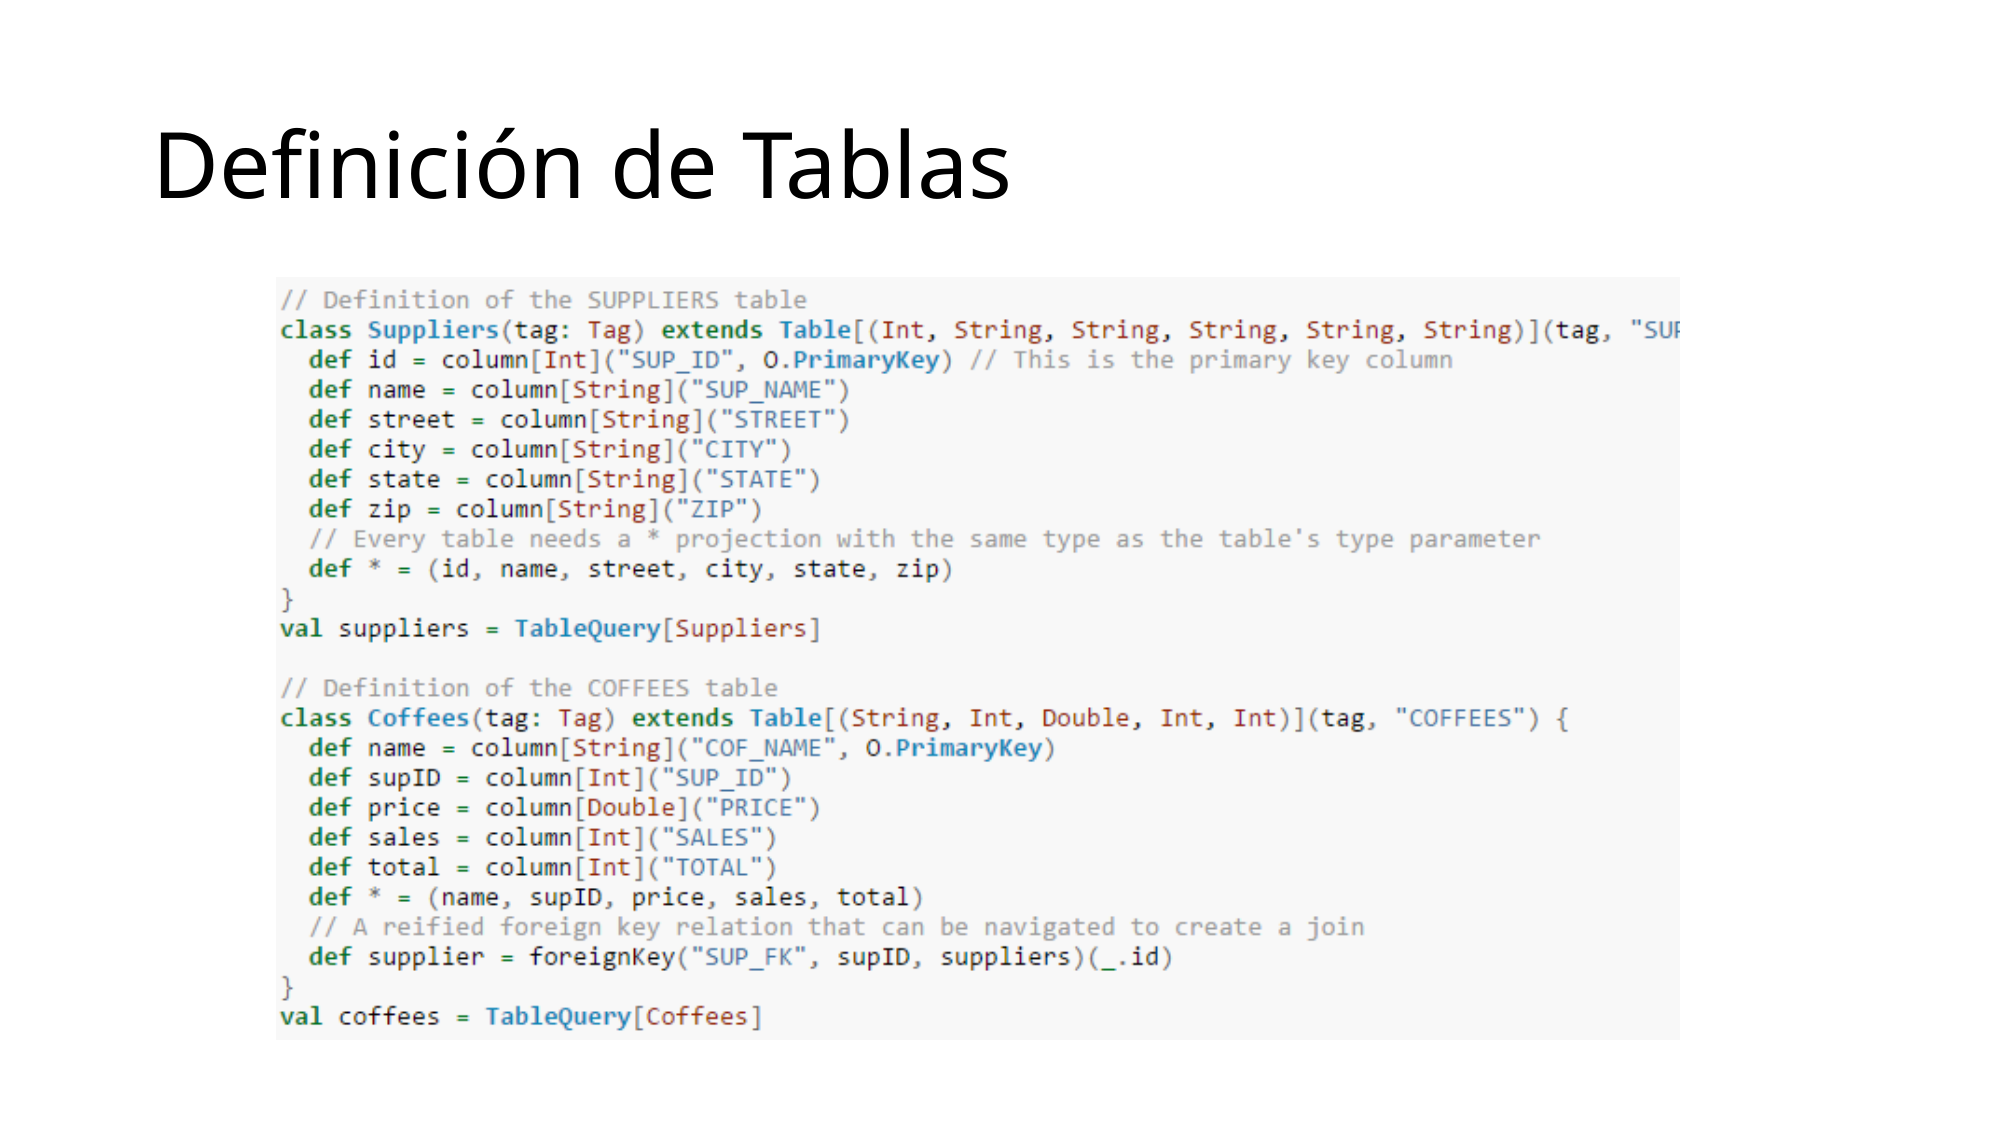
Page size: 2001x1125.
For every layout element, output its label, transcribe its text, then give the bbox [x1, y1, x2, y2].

picture [276, 277, 1680, 1040]
title Definición de Tablas [137, 59, 1863, 278]
